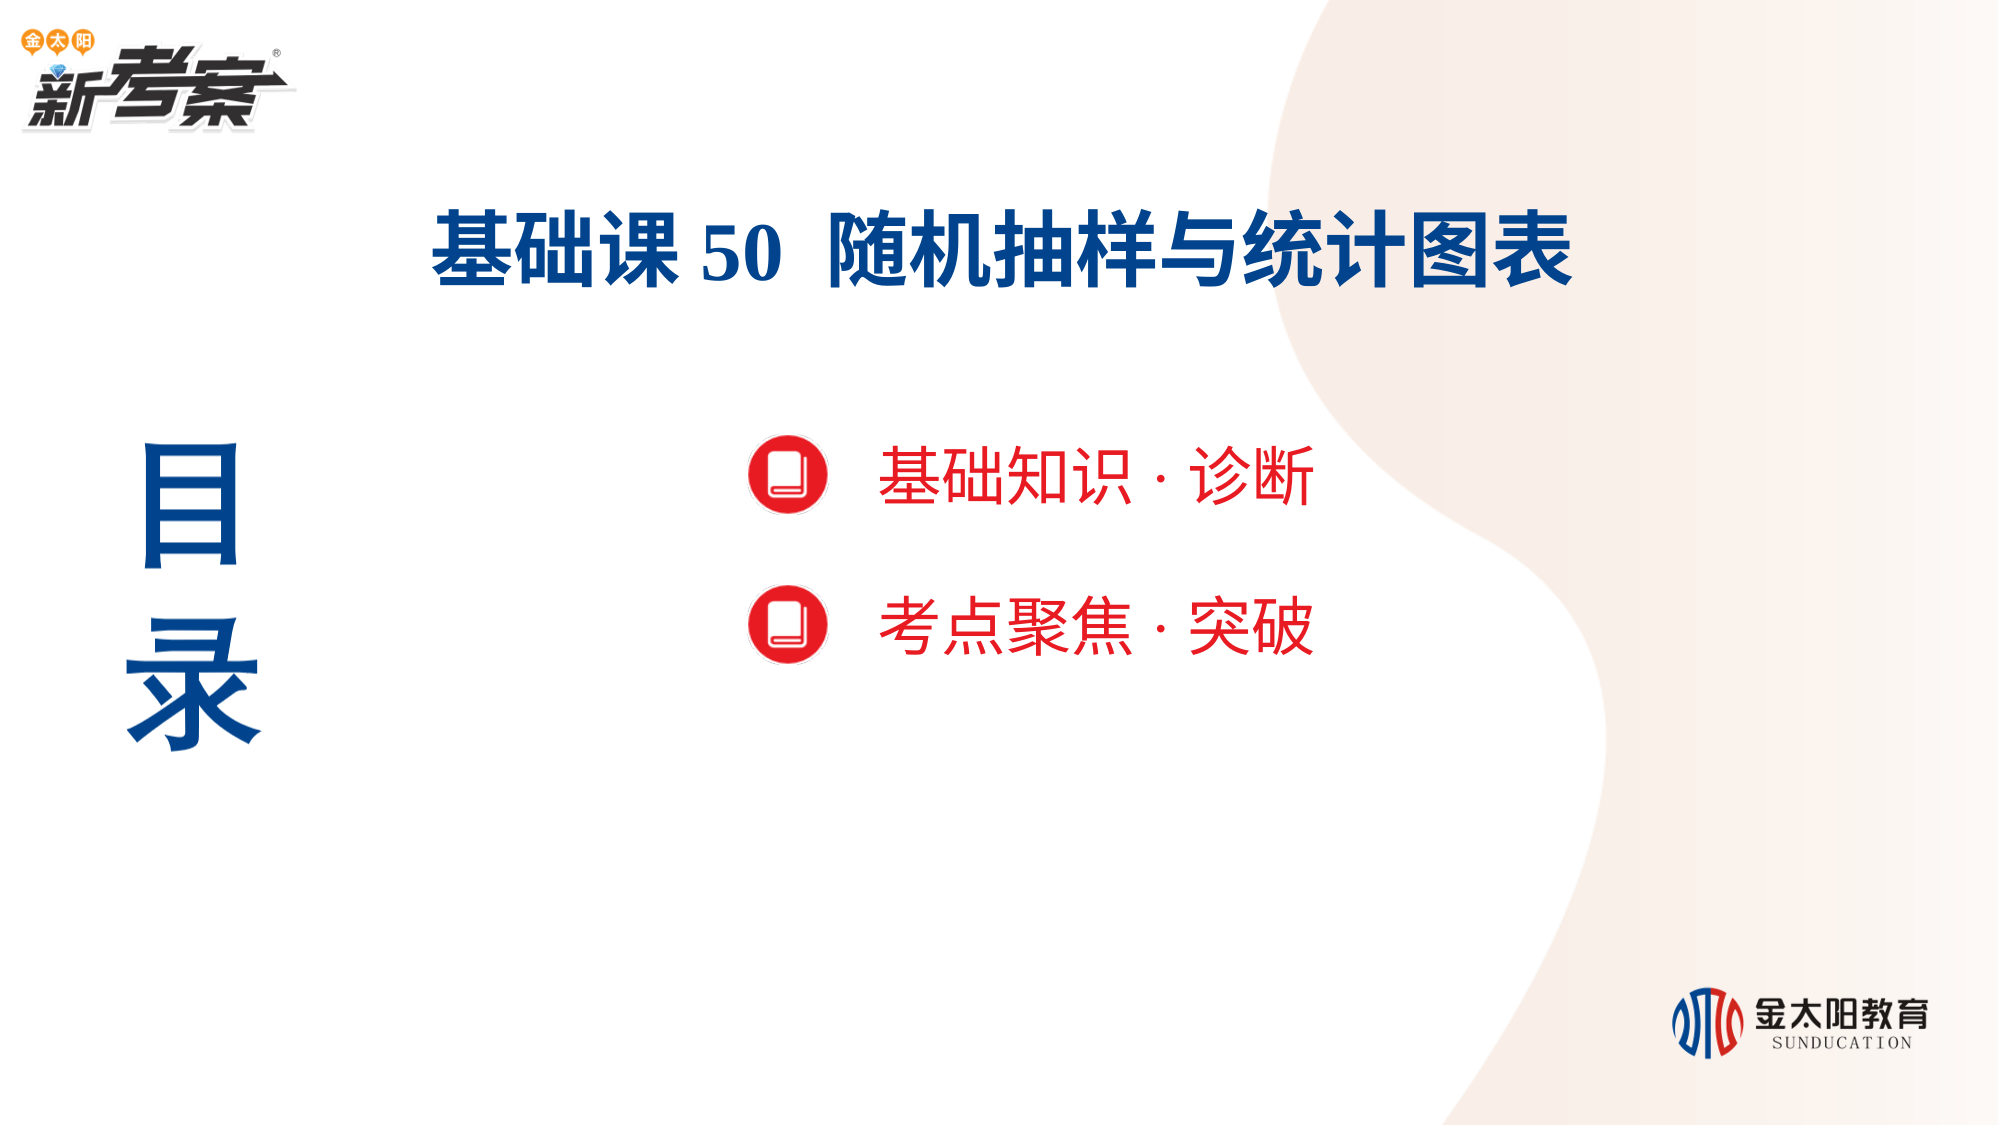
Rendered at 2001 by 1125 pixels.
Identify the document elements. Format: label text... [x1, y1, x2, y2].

text_box 考点聚焦·突破 [853, 578, 1451, 671]
text_box 基础知识·诊断 [853, 428, 1451, 521]
picture [0, 0, 2000, 1125]
text_box 基础课50 随机抽样与统计图表 [101, 152, 1904, 342]
